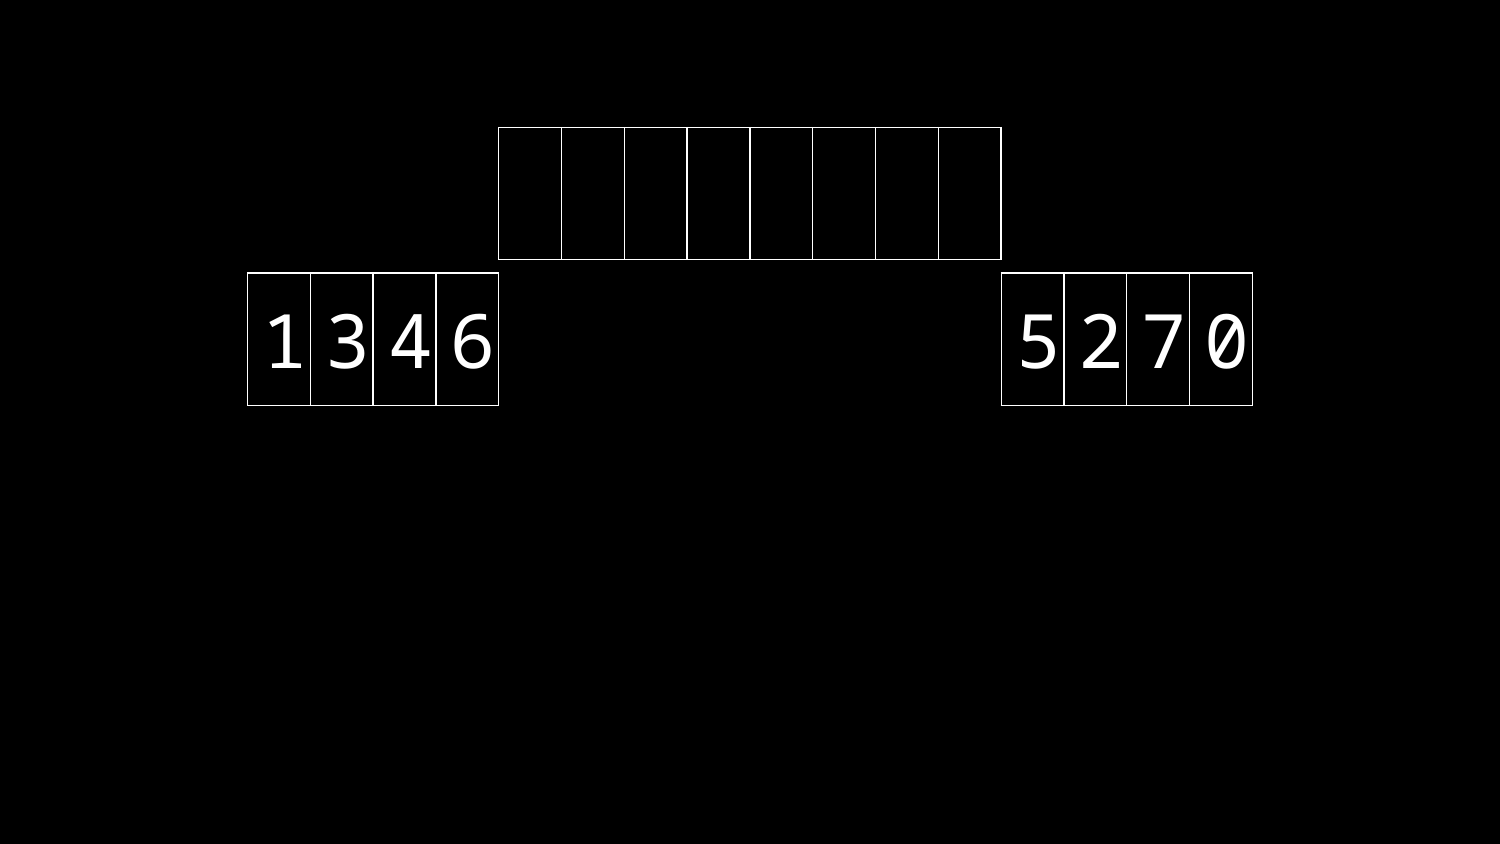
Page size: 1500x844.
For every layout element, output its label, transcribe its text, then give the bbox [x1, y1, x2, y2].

table_header [751, 128, 812, 259]
table_header [562, 128, 624, 259]
table_header [625, 128, 686, 259]
table_header 7 [1127, 274, 1189, 405]
table_header [939, 128, 1000, 259]
table_header [876, 128, 938, 259]
table_header [813, 128, 875, 259]
table_header [499, 128, 561, 259]
table_header 6 [437, 274, 498, 405]
table_header 5 [1002, 274, 1063, 405]
table_header 2 [1065, 274, 1126, 405]
table_header [688, 128, 749, 259]
table_header 0 [1190, 274, 1252, 405]
table_header 4 [374, 274, 435, 405]
table_header 3 [311, 274, 372, 405]
table_header 1 [248, 274, 310, 405]
